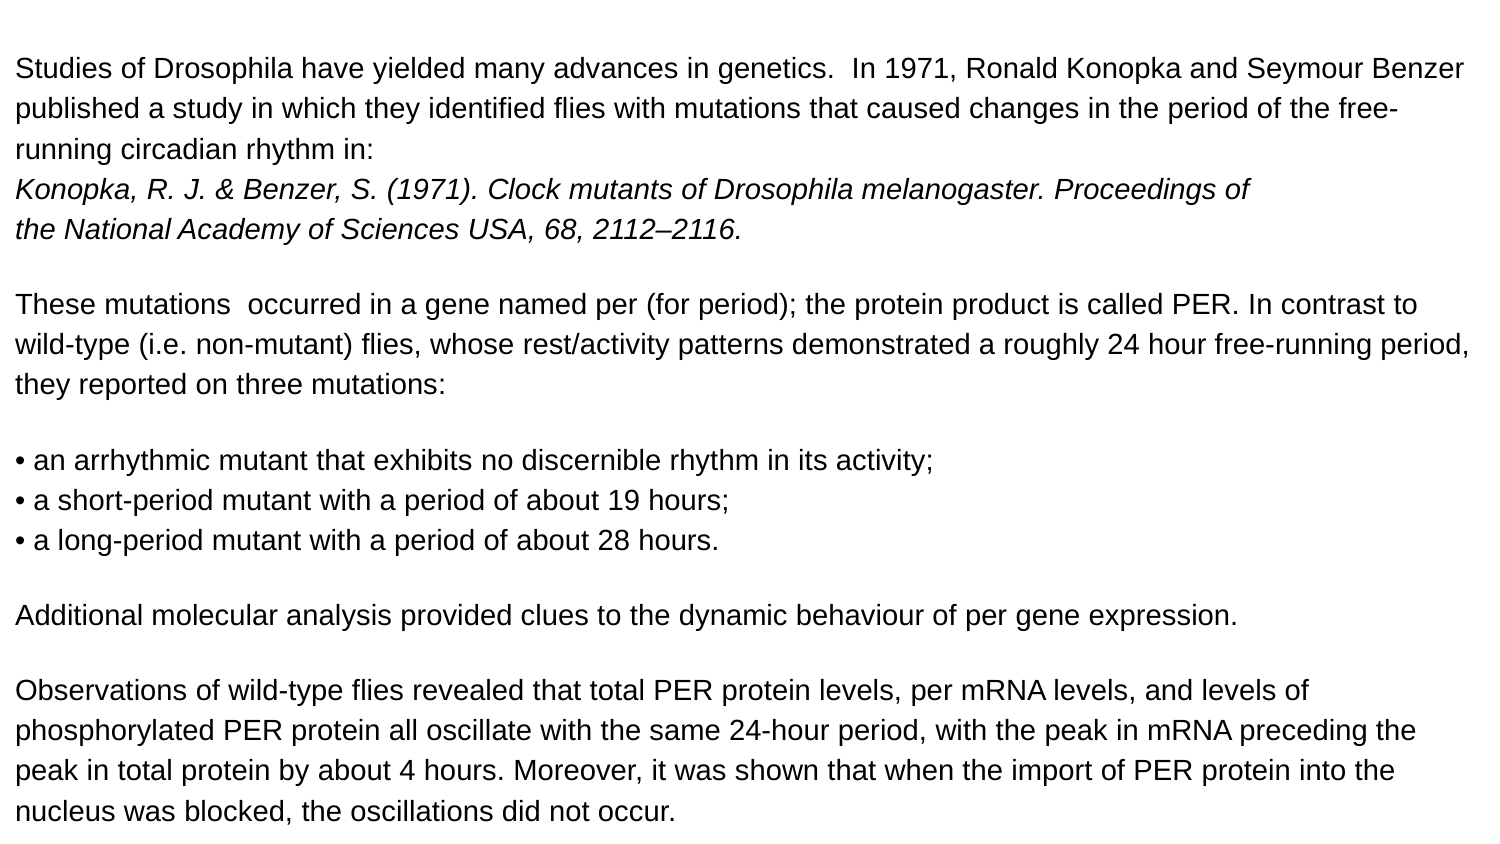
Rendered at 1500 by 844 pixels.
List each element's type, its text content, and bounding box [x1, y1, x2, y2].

text_box Studies of Drosophila have yielded many advances in genetics. In 1971, Ronald Konopka and Seymour Benzer published a study in which they identified flies with mutations that caused changes in the period of the free-running circadian rhythm in: Konopka, R. J. & Benzer, S. (1971). Clock mutants of Drosophila melanogaster. Proceedings of the National Academy of Sciences USA, 68, 2112–2116. These mutations occurred in a gene named per (for period); the protein product is called PER. In contrast to wild-type (i.e. non-mutant) flies, whose rest/activity patterns demonstrated a roughly 24 hour free-running period, they reported on three mutations: • an arrhythmic mutant that exhibits no discernible rhythm in its activity; • a short-period mutant with a period of about 19 hours; • a long-period mutant with a period of about 28 hours. Additional molecular analysis provided clues to the dynamic behaviour of per gene expression. Observations of wild-type flies revealed that total PER protein levels, per mRNA levels, and levels of phosphorylated PER protein all oscillate with the same 24-hour period, with the peak in mRNA preceding the peak in total protein by about 4 hours. Moreover, it was shown that when the import of PER protein into the nucleus was blocked, the oscillations did not occur. [0, 0, 1500, 844]
